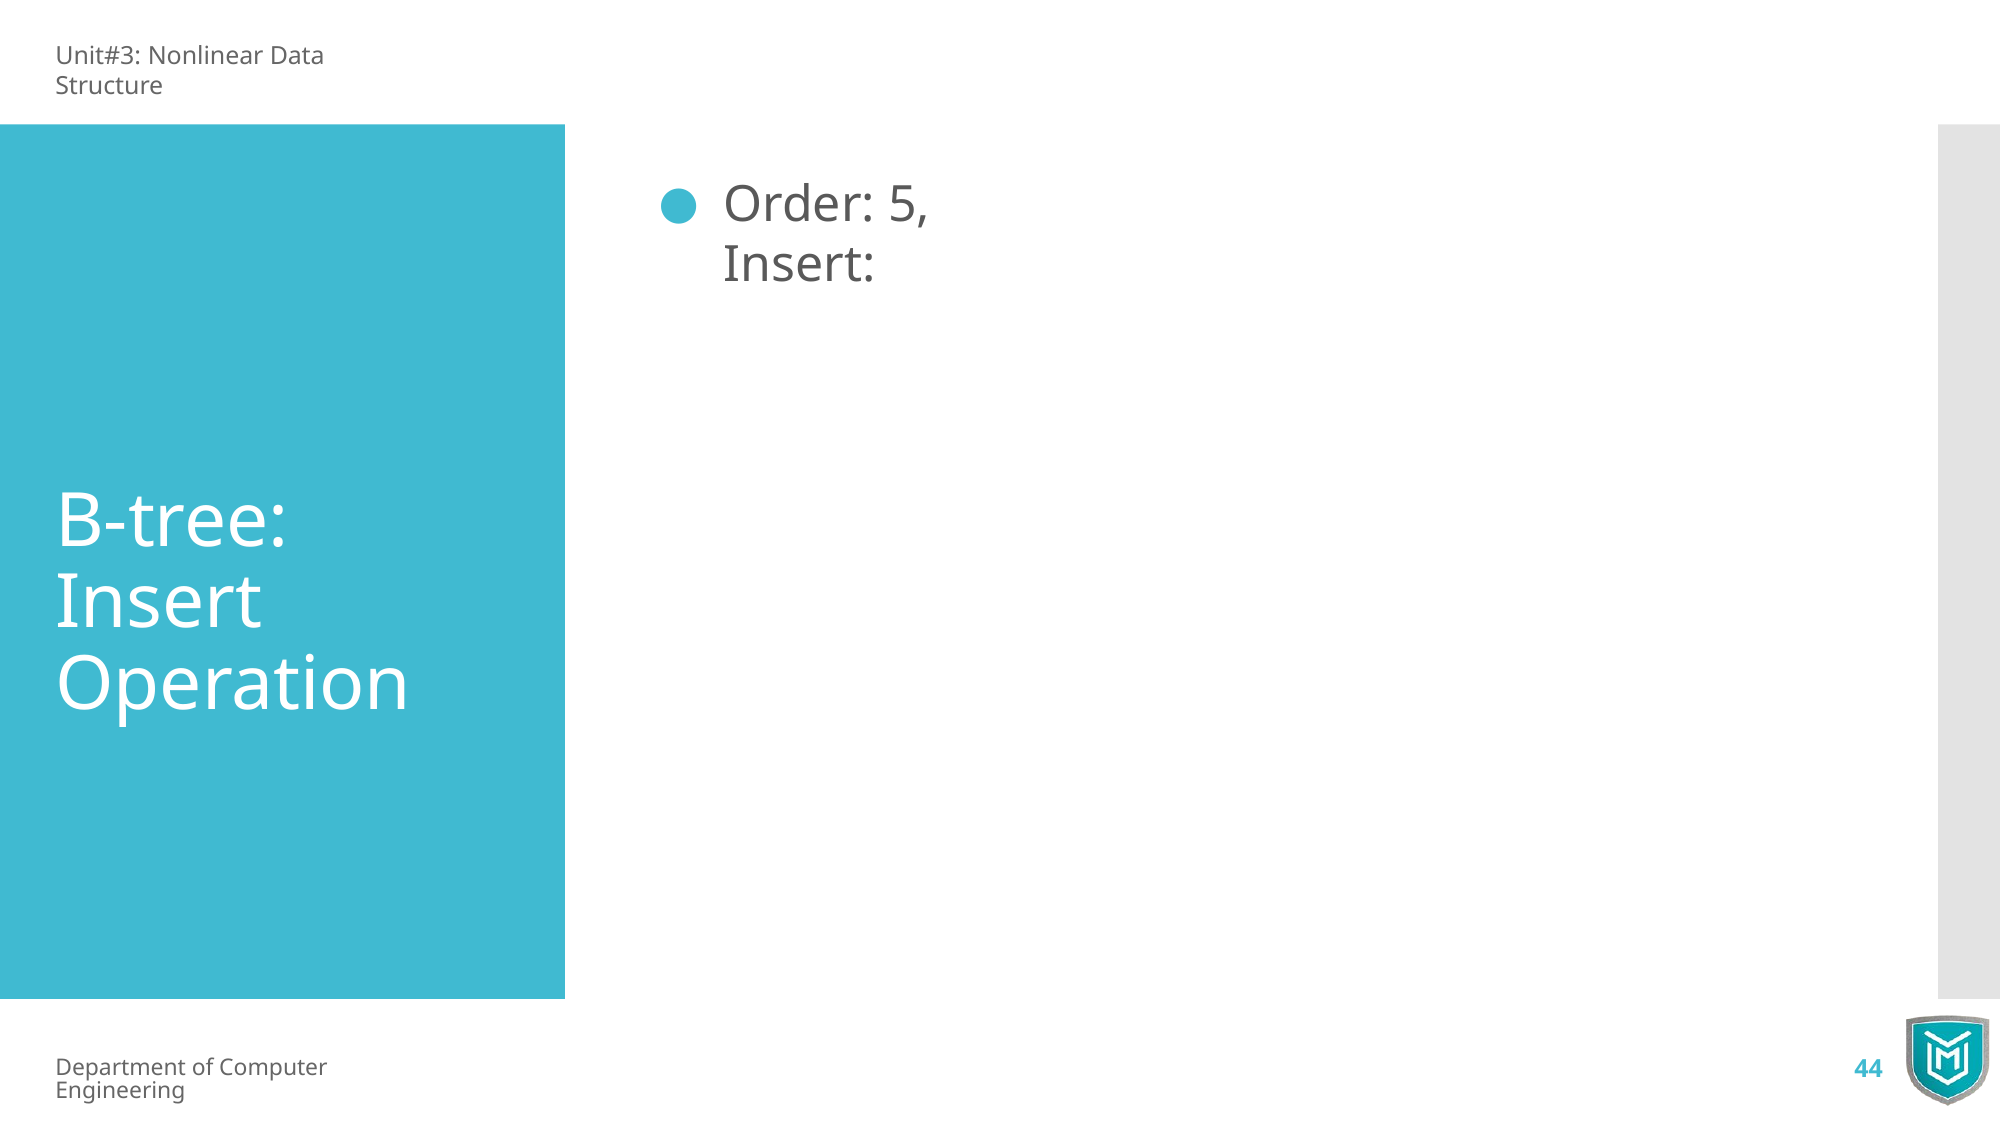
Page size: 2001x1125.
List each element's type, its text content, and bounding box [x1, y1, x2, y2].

slide_number 44 [1848, 1061, 1888, 1125]
text_box B-tree: Insert Operation [53, 468, 464, 725]
text_box Unit#3: Nonlinear Data Structure [53, 37, 399, 100]
picture [1896, 995, 2000, 1125]
text_box Order: 5, Insert: [656, 168, 1049, 291]
footer Department of Computer Engineering [53, 1056, 428, 1125]
